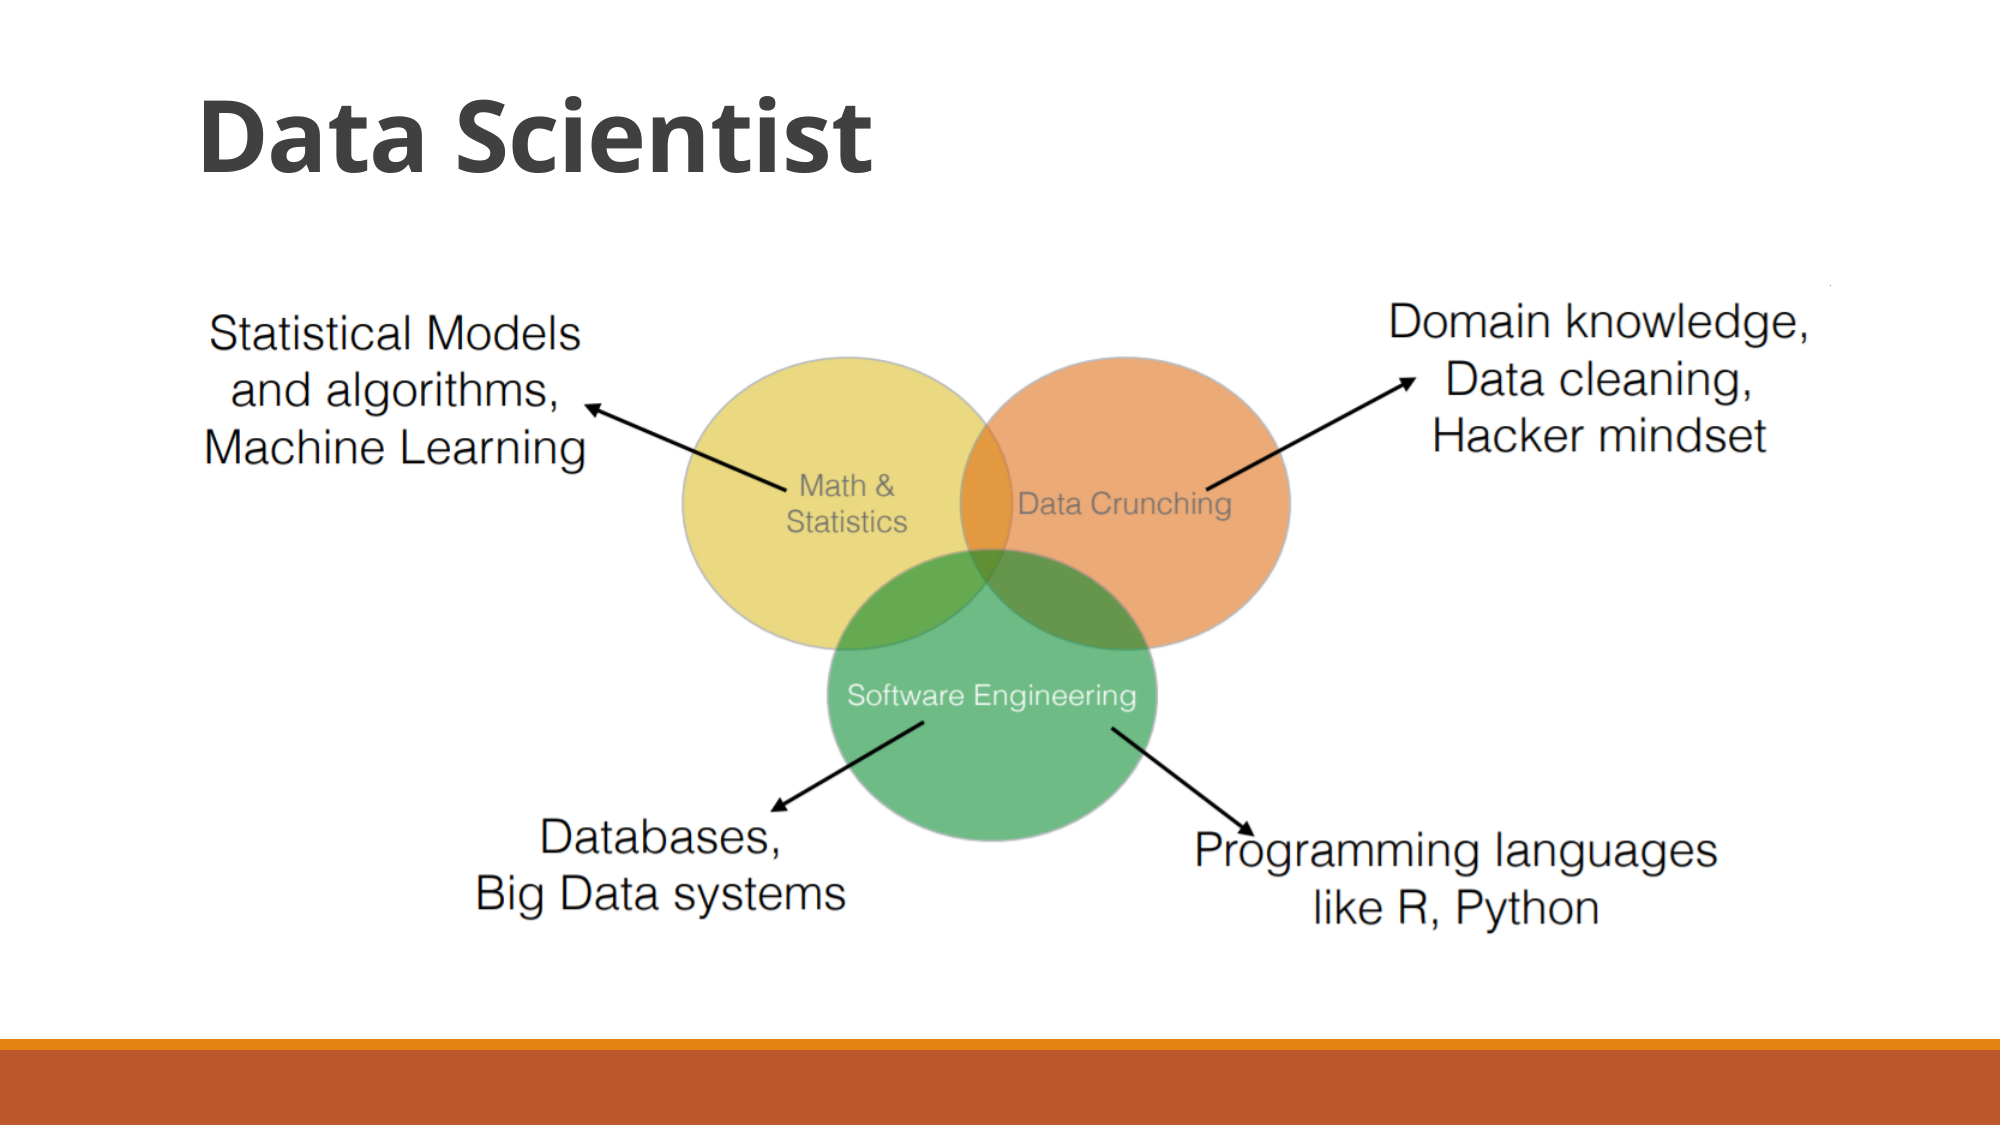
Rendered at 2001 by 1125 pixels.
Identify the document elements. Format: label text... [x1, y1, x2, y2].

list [179, 245, 1831, 974]
title Data Scientist [180, 47, 1830, 201]
